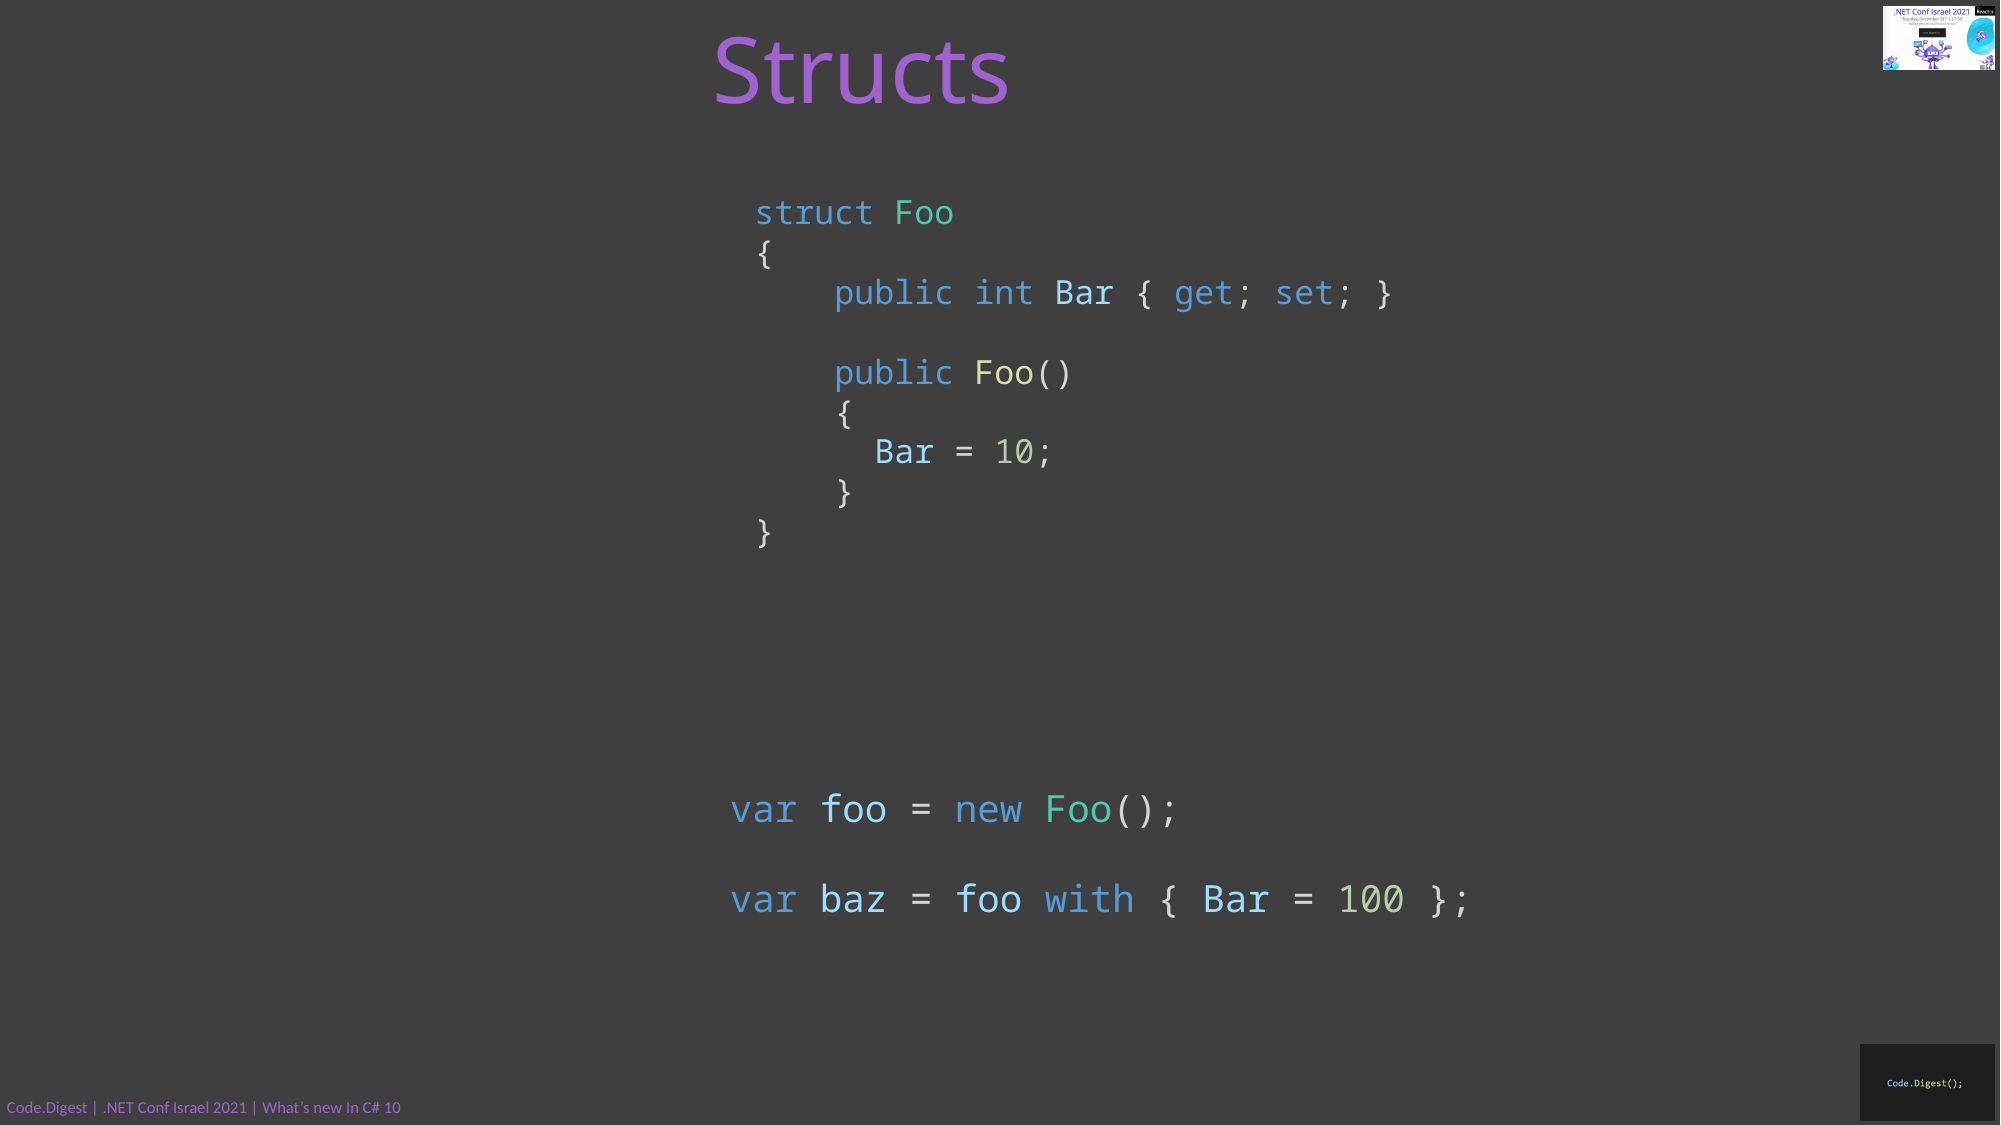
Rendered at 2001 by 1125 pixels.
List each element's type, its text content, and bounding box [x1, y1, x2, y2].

title Structs [0, 0, 1725, 147]
picture [1860, 1044, 1995, 1121]
text_box struct Foo { public int Bar { get; set; } public Foo() { Bar = 10; } } [739, 183, 1733, 558]
text_box var foo = new Foo(); var baz = foo with { Bar = 100 }; [715, 777, 1720, 928]
picture [1883, 6, 1995, 70]
text_box Code.Digest | .NET Conf Israel 2021 | What’s new In C# 10 [0, 1089, 417, 1125]
